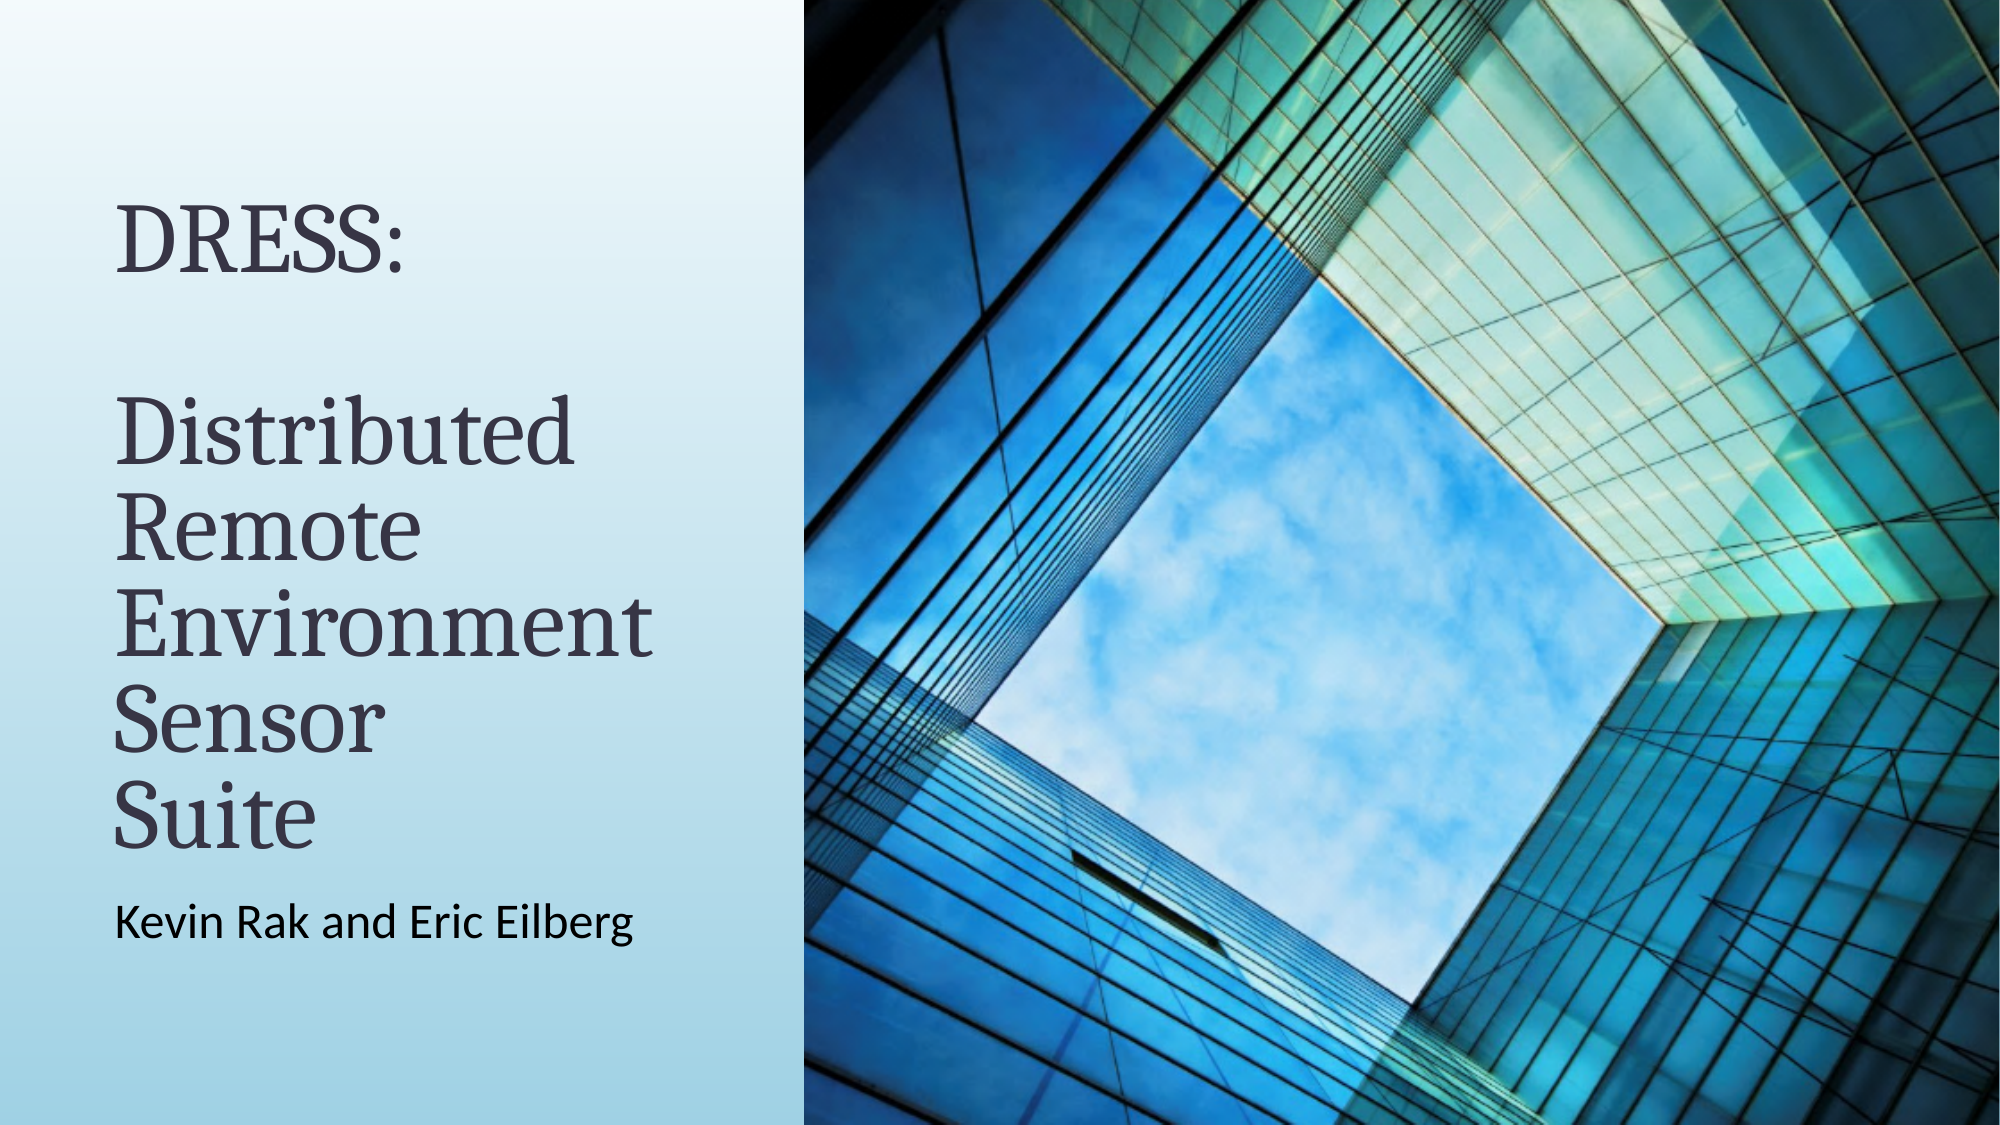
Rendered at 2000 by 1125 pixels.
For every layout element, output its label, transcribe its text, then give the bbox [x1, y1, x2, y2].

picture [804, 0, 2000, 1125]
subtitle Kevin Rak and Eric Eilberg [99, 887, 750, 1013]
title DRESS: Distributed Remote Environment Sensor Suite [99, 99, 750, 875]
